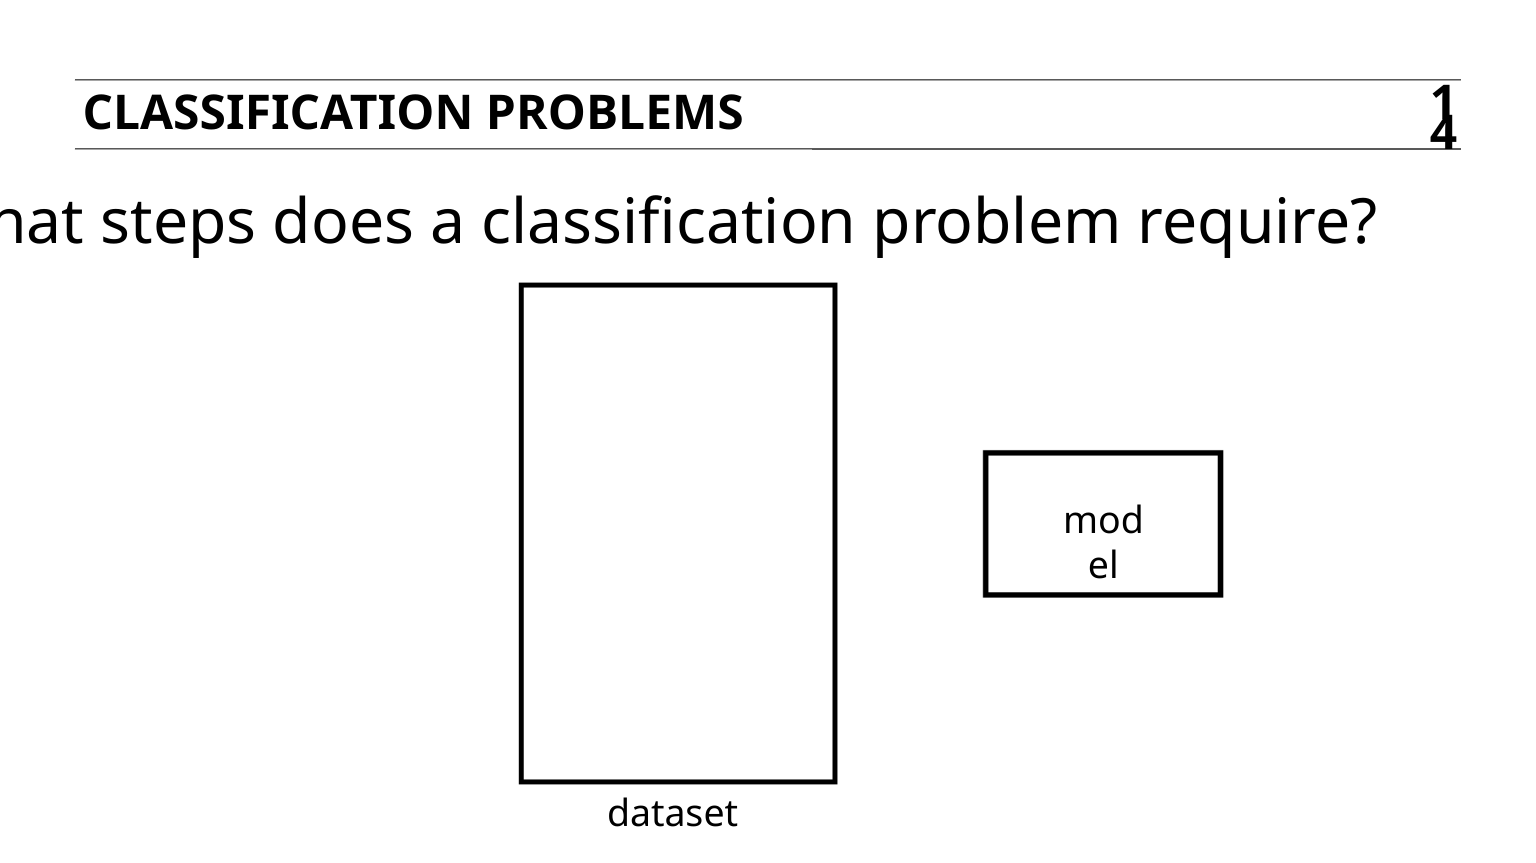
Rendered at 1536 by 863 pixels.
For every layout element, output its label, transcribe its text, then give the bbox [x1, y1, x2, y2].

picture [503, 268, 856, 814]
text_box Q: What steps does a classification problem require? [0, 173, 1395, 264]
text_box dataset [592, 822, 754, 841]
picture [955, 423, 1256, 632]
list Classification problems [67, 81, 1118, 132]
slide_number 14 [1419, 86, 1461, 138]
